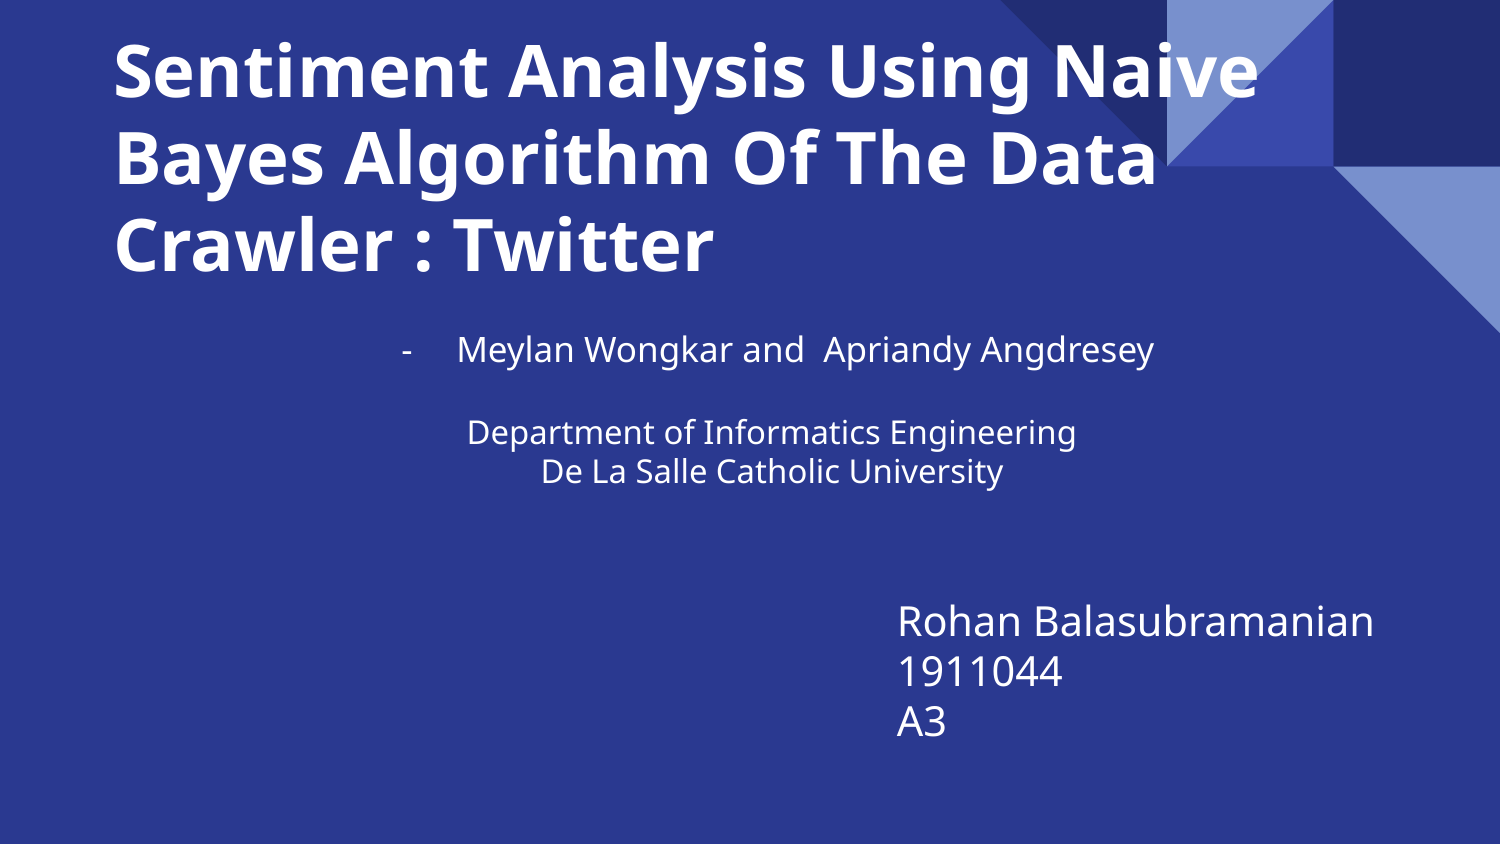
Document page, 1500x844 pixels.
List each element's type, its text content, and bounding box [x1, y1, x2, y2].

title Sentiment Analysis Using Naive Bayes Algorithm Of The Data Crawler : Twitter Meylan Wongkar and Apriandy Angdresey Department of Informatics Engineering De La Salle Catholic University [98, 367, 1447, 506]
subtitle Rohan Balasubramanian 1911044 A3 [98, 580, 1447, 762]
